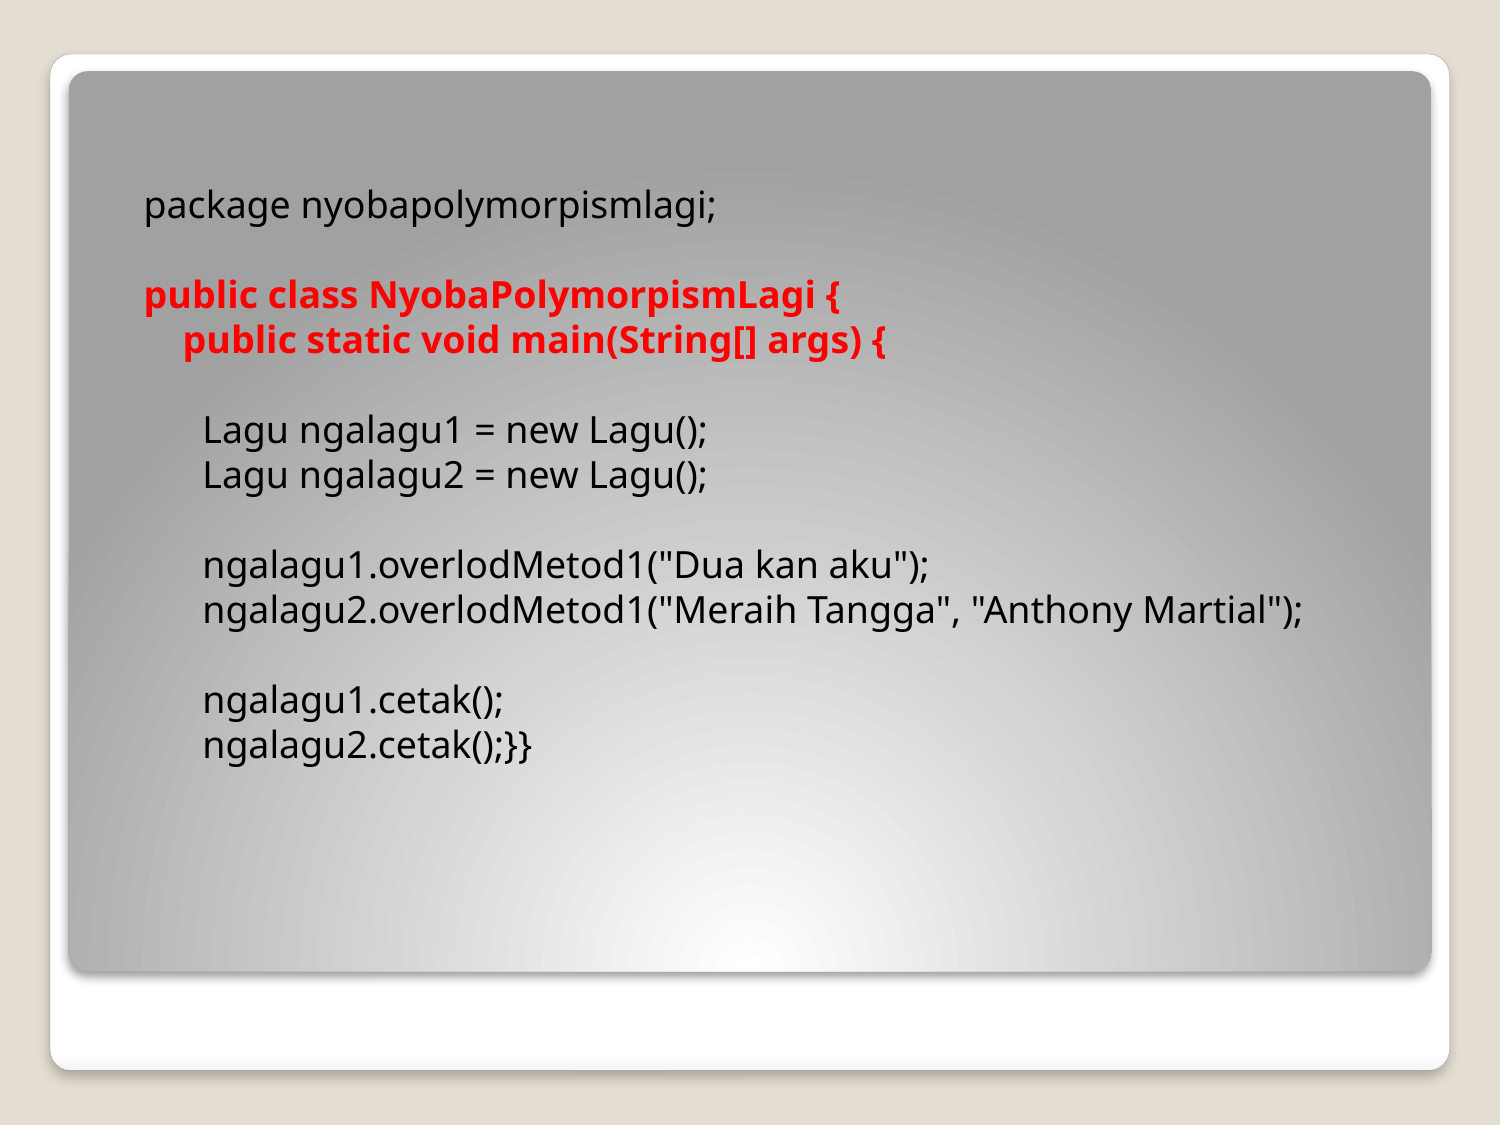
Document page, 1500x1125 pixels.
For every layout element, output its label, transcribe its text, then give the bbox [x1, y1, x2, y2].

text_box package nyobapolymorpismlagi; public class NyobaPolymorpismLagi { public static void main(String[] args) { Lagu ngalagu1 = new Lagu(); Lagu ngalagu2 = new Lagu(); ngalagu1.overlodMetod1("Dua kan aku"); ngalagu2.overlodMetod1("Meraih Tangga", "Anthony Martial"); ngalagu1.cetak(); ngalagu2.cetak();}} [128, 128, 1336, 774]
